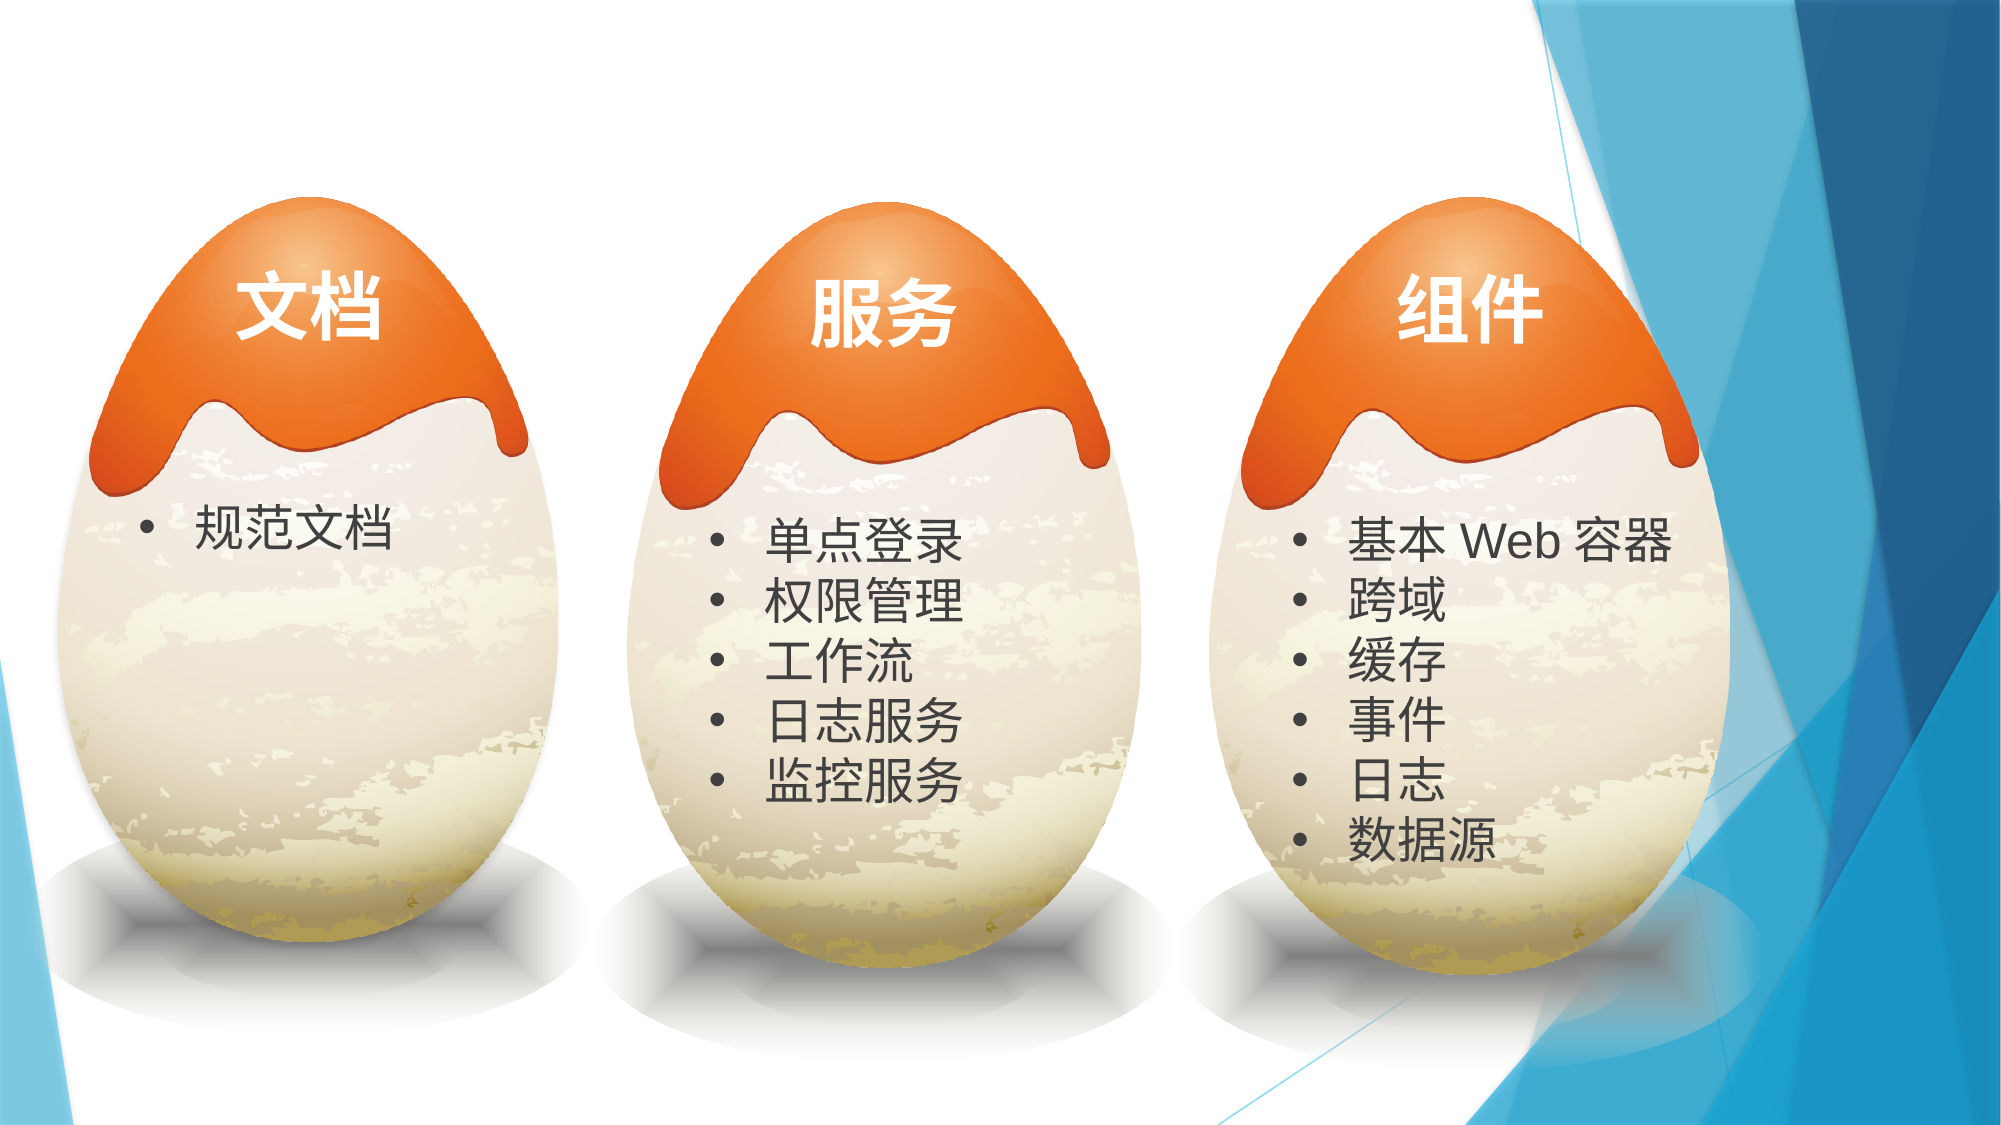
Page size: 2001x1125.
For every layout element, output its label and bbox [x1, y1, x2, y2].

text_box [1173, 197, 1766, 1072]
text_box [591, 201, 1169, 1065]
text_box [24, 197, 592, 1036]
